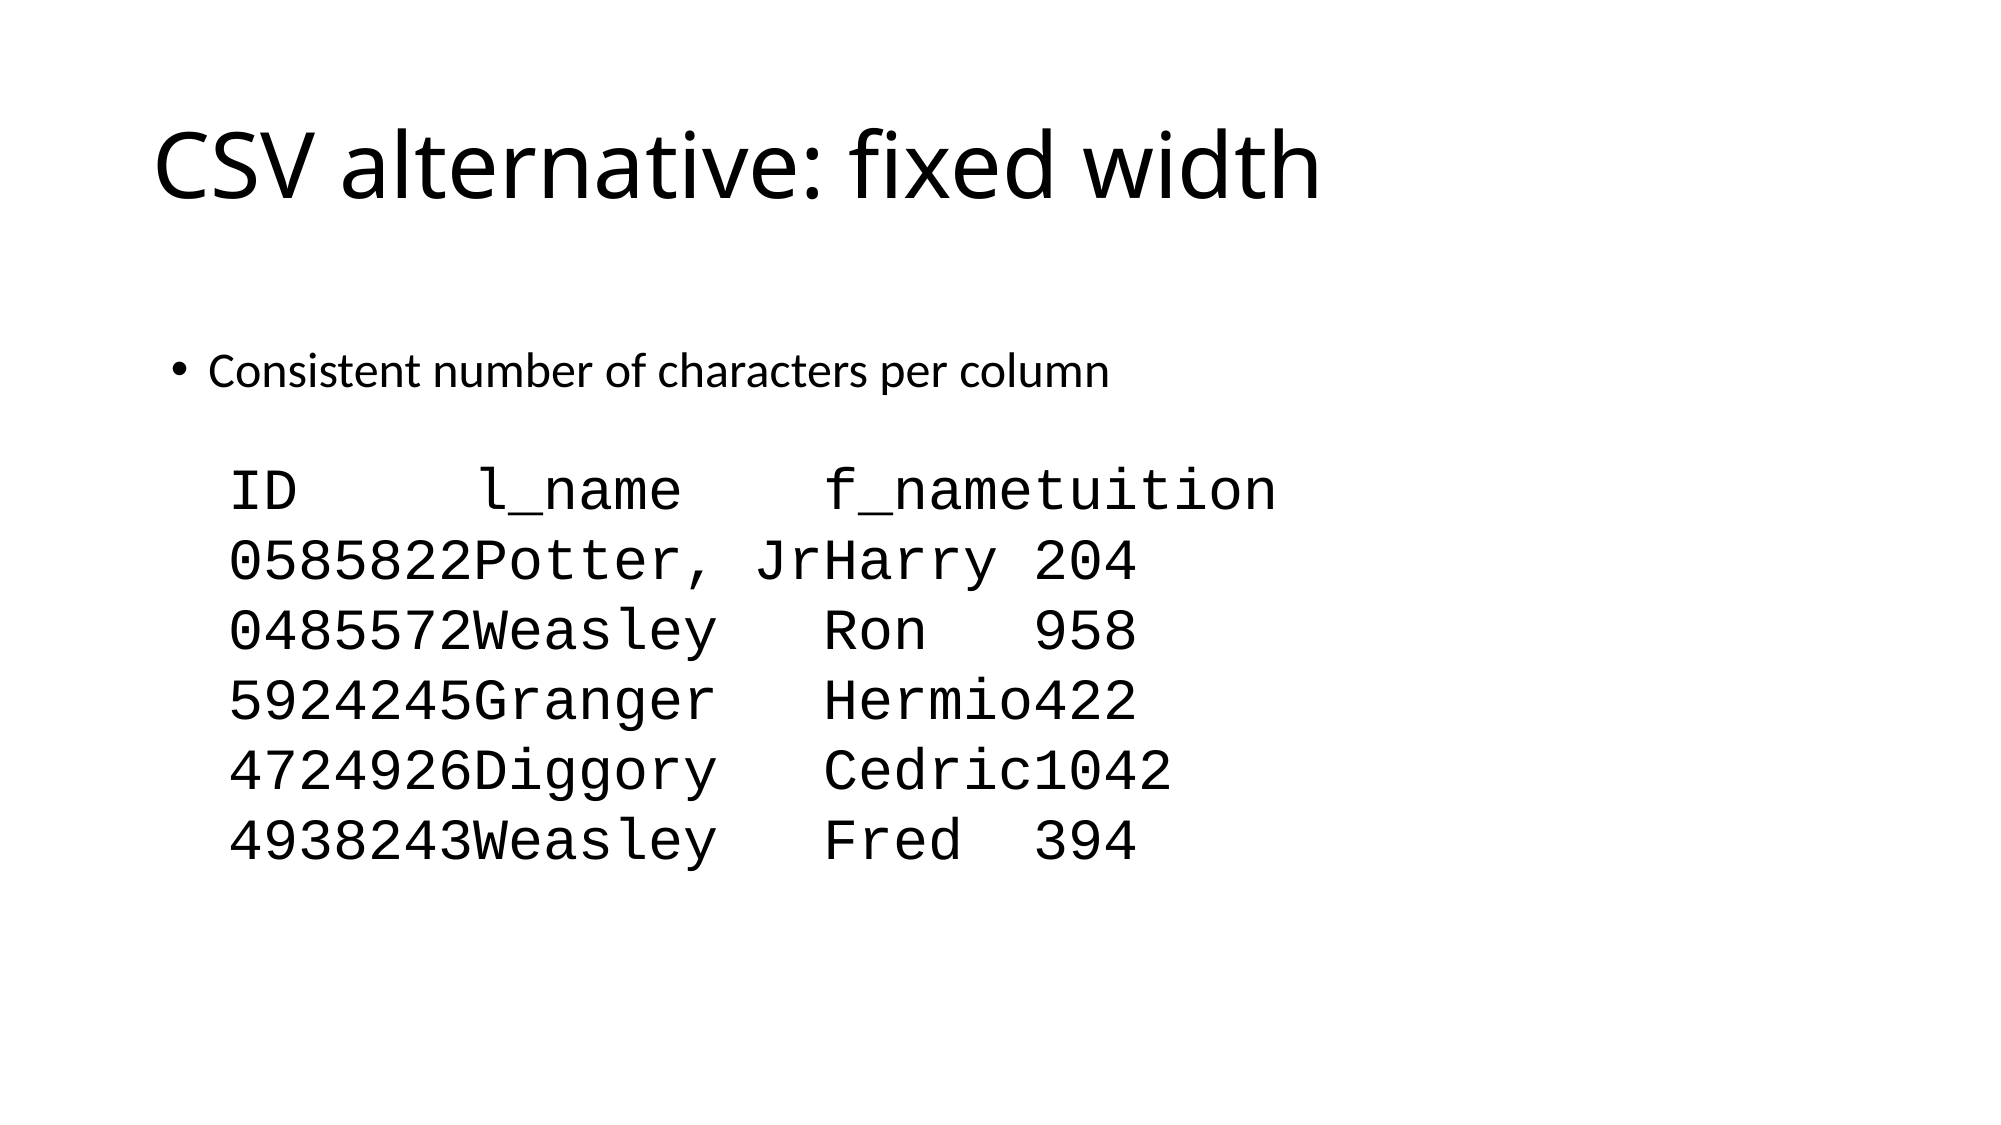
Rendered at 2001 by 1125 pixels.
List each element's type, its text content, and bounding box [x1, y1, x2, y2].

list Consistent number of characters per column [80, 337, 1441, 478]
title CSV alternative: fixed width [137, 59, 1863, 278]
text_box ID l_name f_nametuition 0585822Potter, JrHarry 204 0485572Weasley Ron 958 5924245Granger Hermio422 4724926Diggory Cedric1042 4938243Weasley Fred 394 [213, 443, 1737, 949]
